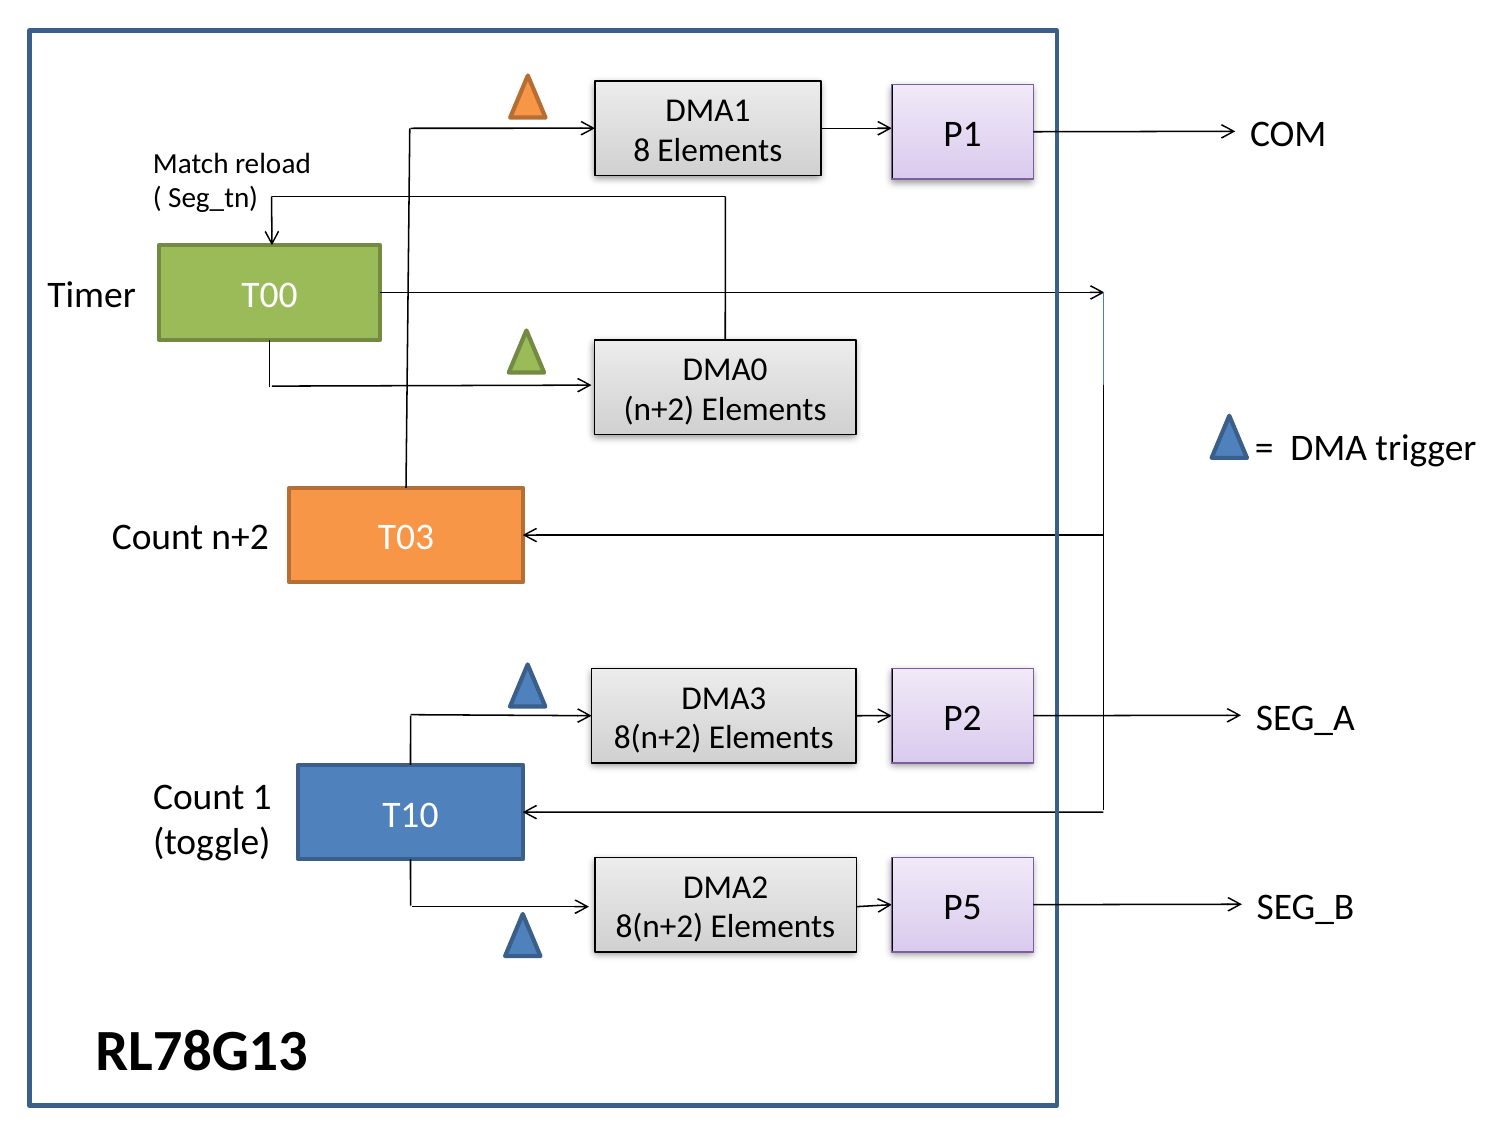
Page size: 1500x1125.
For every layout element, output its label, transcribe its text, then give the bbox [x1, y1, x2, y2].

text_box [508, 662, 548, 709]
text_box [1209, 413, 1249, 460]
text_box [405, 301, 410, 383]
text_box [405, 127, 410, 195]
text_box P1 [891, 84, 1034, 180]
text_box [405, 204, 410, 291]
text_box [405, 395, 410, 488]
text_box P2 [891, 668, 1034, 764]
text_box SEG_B [1241, 874, 1500, 935]
text_box [506, 328, 547, 375]
text_box [503, 916, 543, 959]
text_box Timer [32, 262, 158, 322]
text_box SEG_A [1240, 685, 1500, 746]
text_box [27, 28, 1059, 1108]
text_box = DMA trigger [1240, 415, 1500, 476]
text_box COM [1235, 101, 1380, 162]
text_box RL78G13 [80, 1004, 329, 1090]
text_box P5 [891, 857, 1034, 953]
text_box [508, 73, 548, 120]
